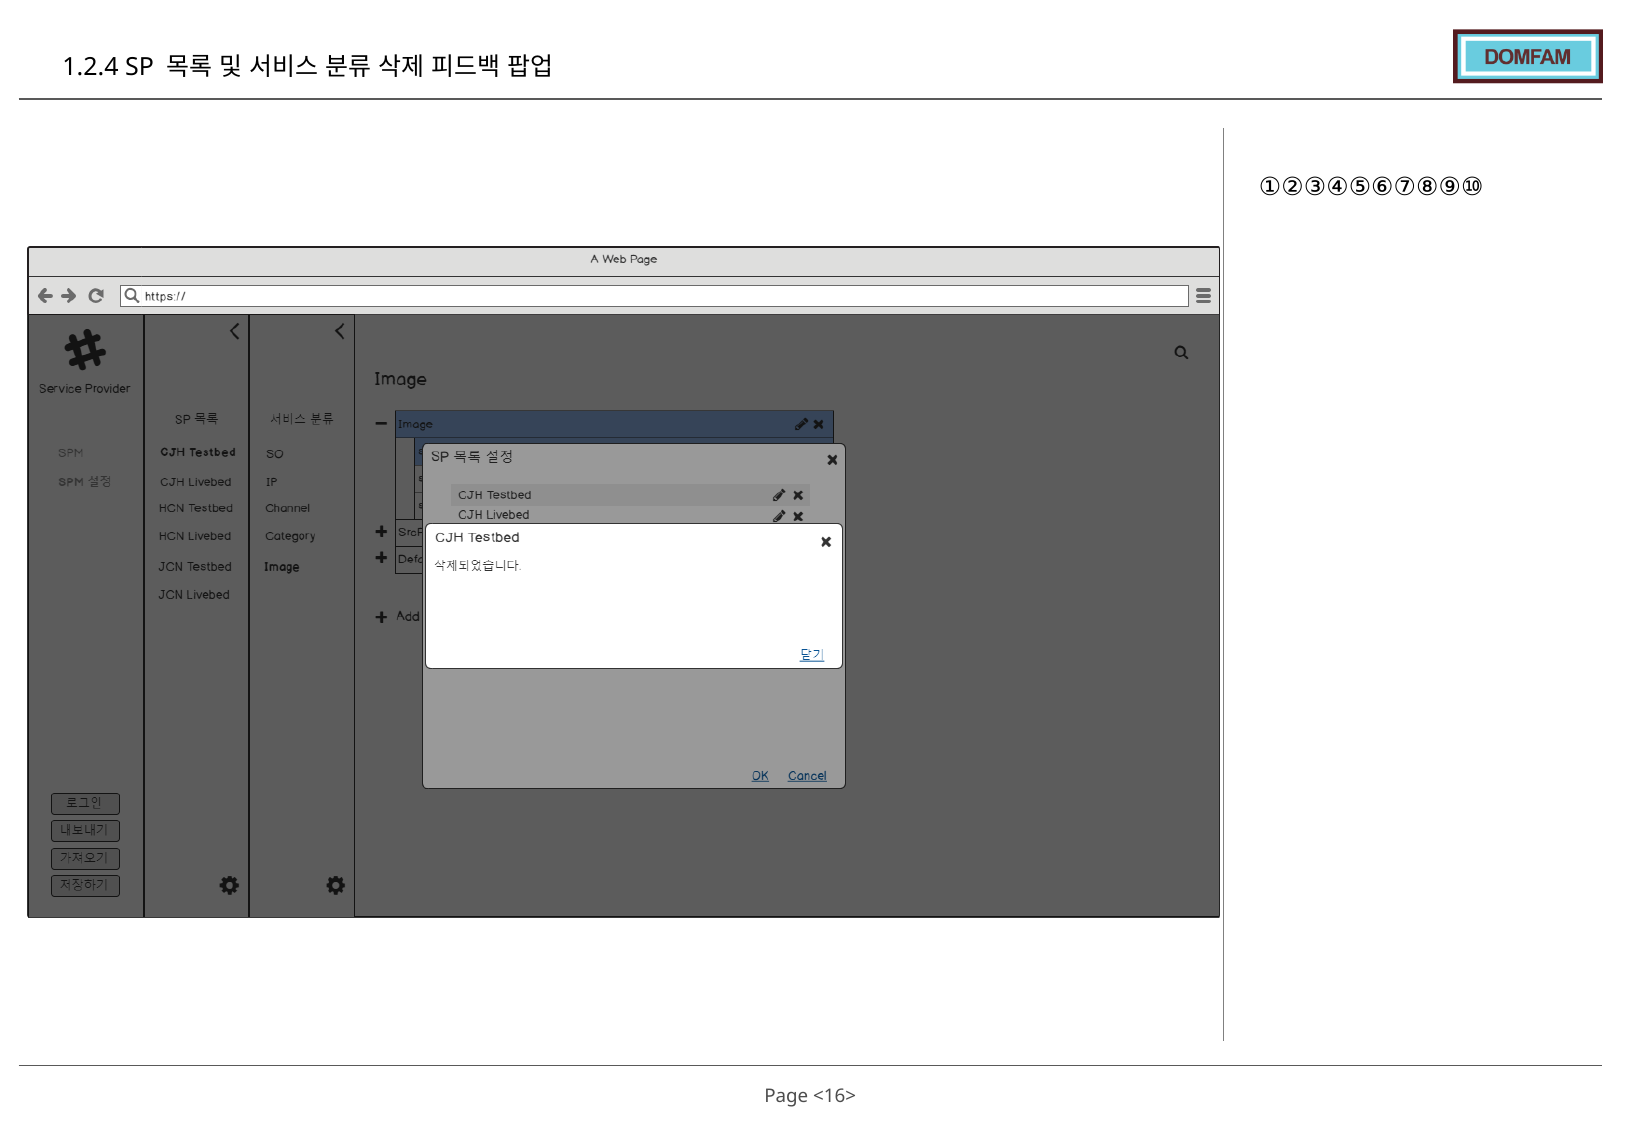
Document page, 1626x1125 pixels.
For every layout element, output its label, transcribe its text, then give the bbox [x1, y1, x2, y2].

picture [1453, 0, 1603, 121]
text_box 1.2.4 SP 목록 및 서비스 분류 삭제 피드백 팝업 [47, 43, 569, 89]
picture [27, 246, 1220, 918]
text_box ①②③④⑤⑥⑦⑧⑨⑩ [1244, 163, 1586, 208]
